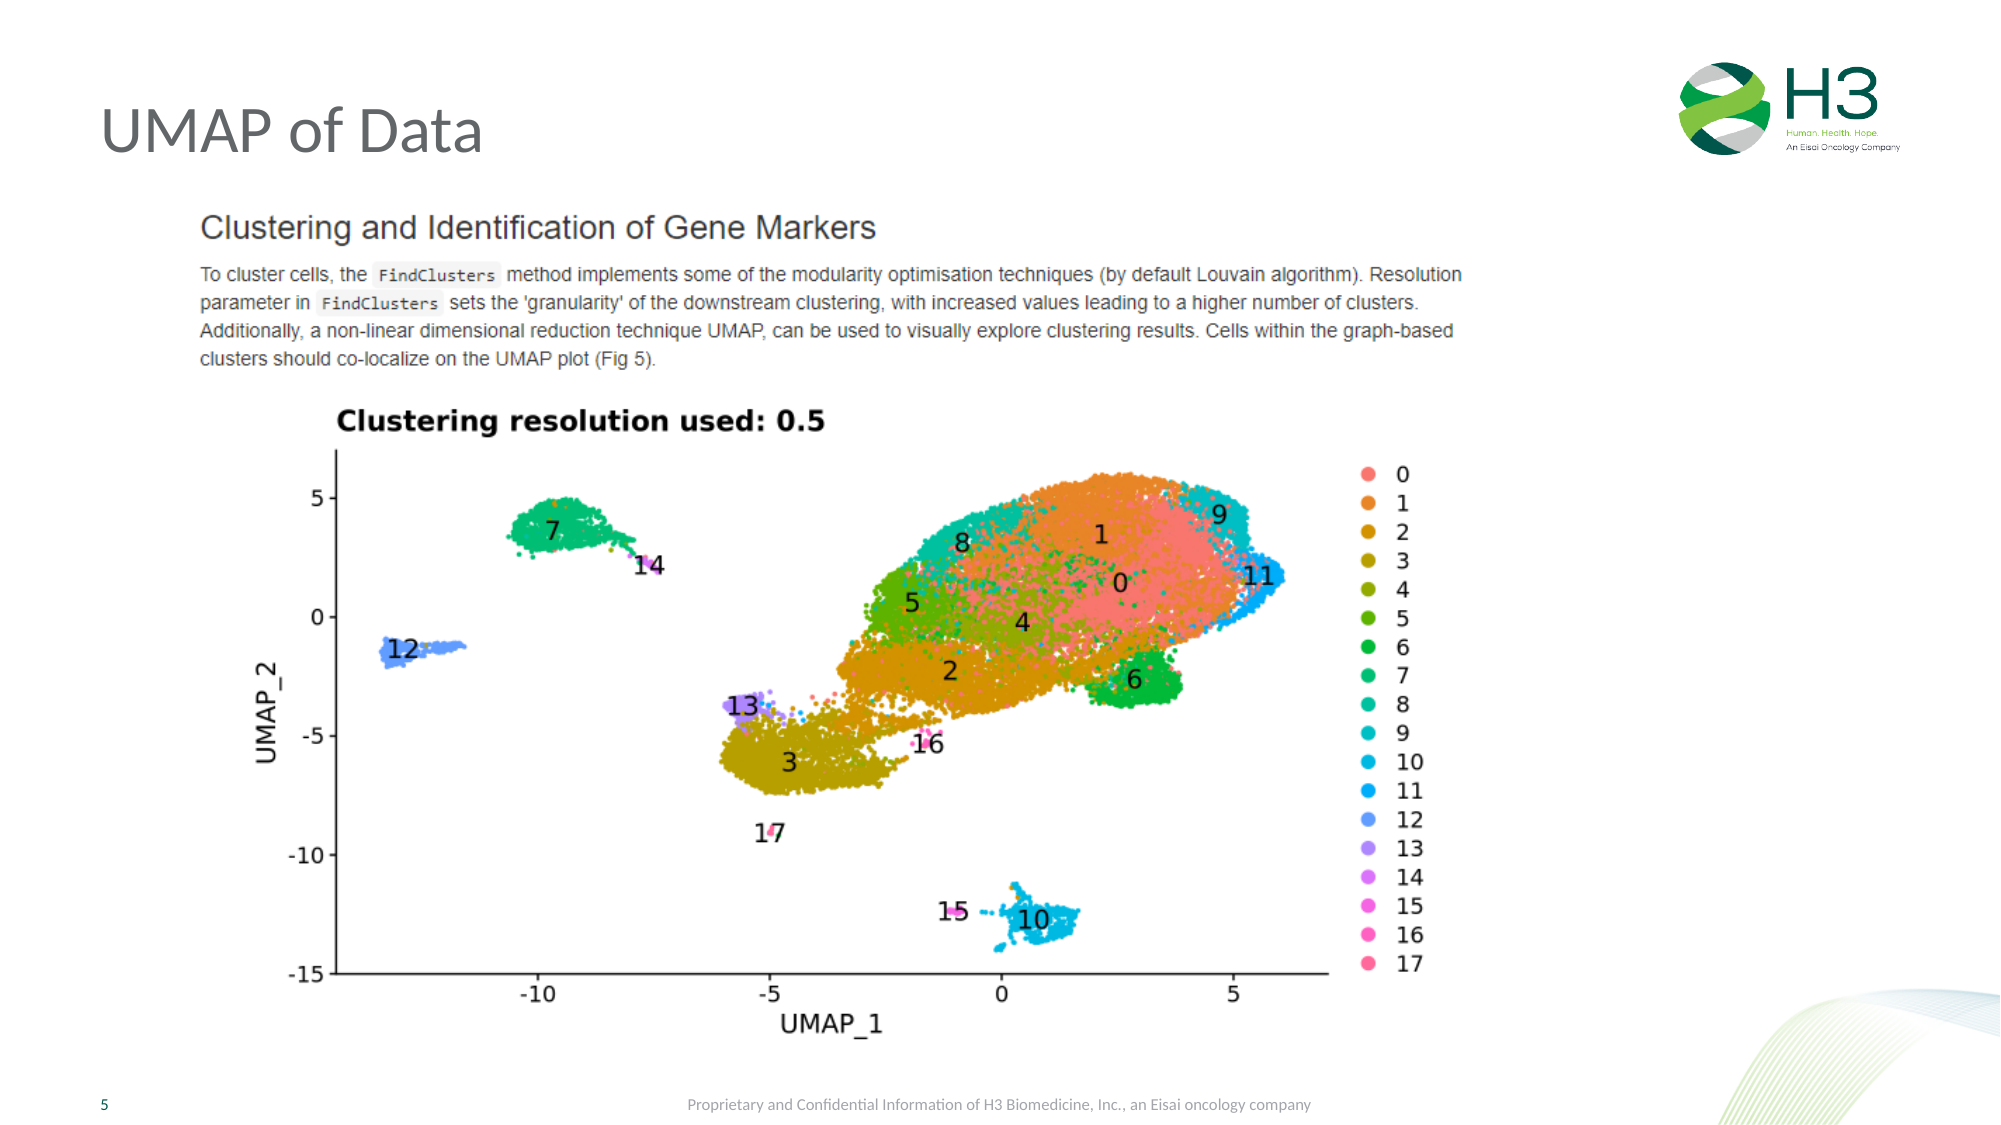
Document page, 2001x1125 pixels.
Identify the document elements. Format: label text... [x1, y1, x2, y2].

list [170, 204, 1513, 1052]
slide_number 5 [100, 1083, 202, 1125]
picture [1681, 62, 1900, 155]
footer Proprietary and Confidential Information of H3 Biomedicine, Inc., an Eisai oncology company [635, 1083, 1365, 1125]
title UMAP of Data [100, 0, 1681, 174]
picture [1700, 977, 2000, 1125]
